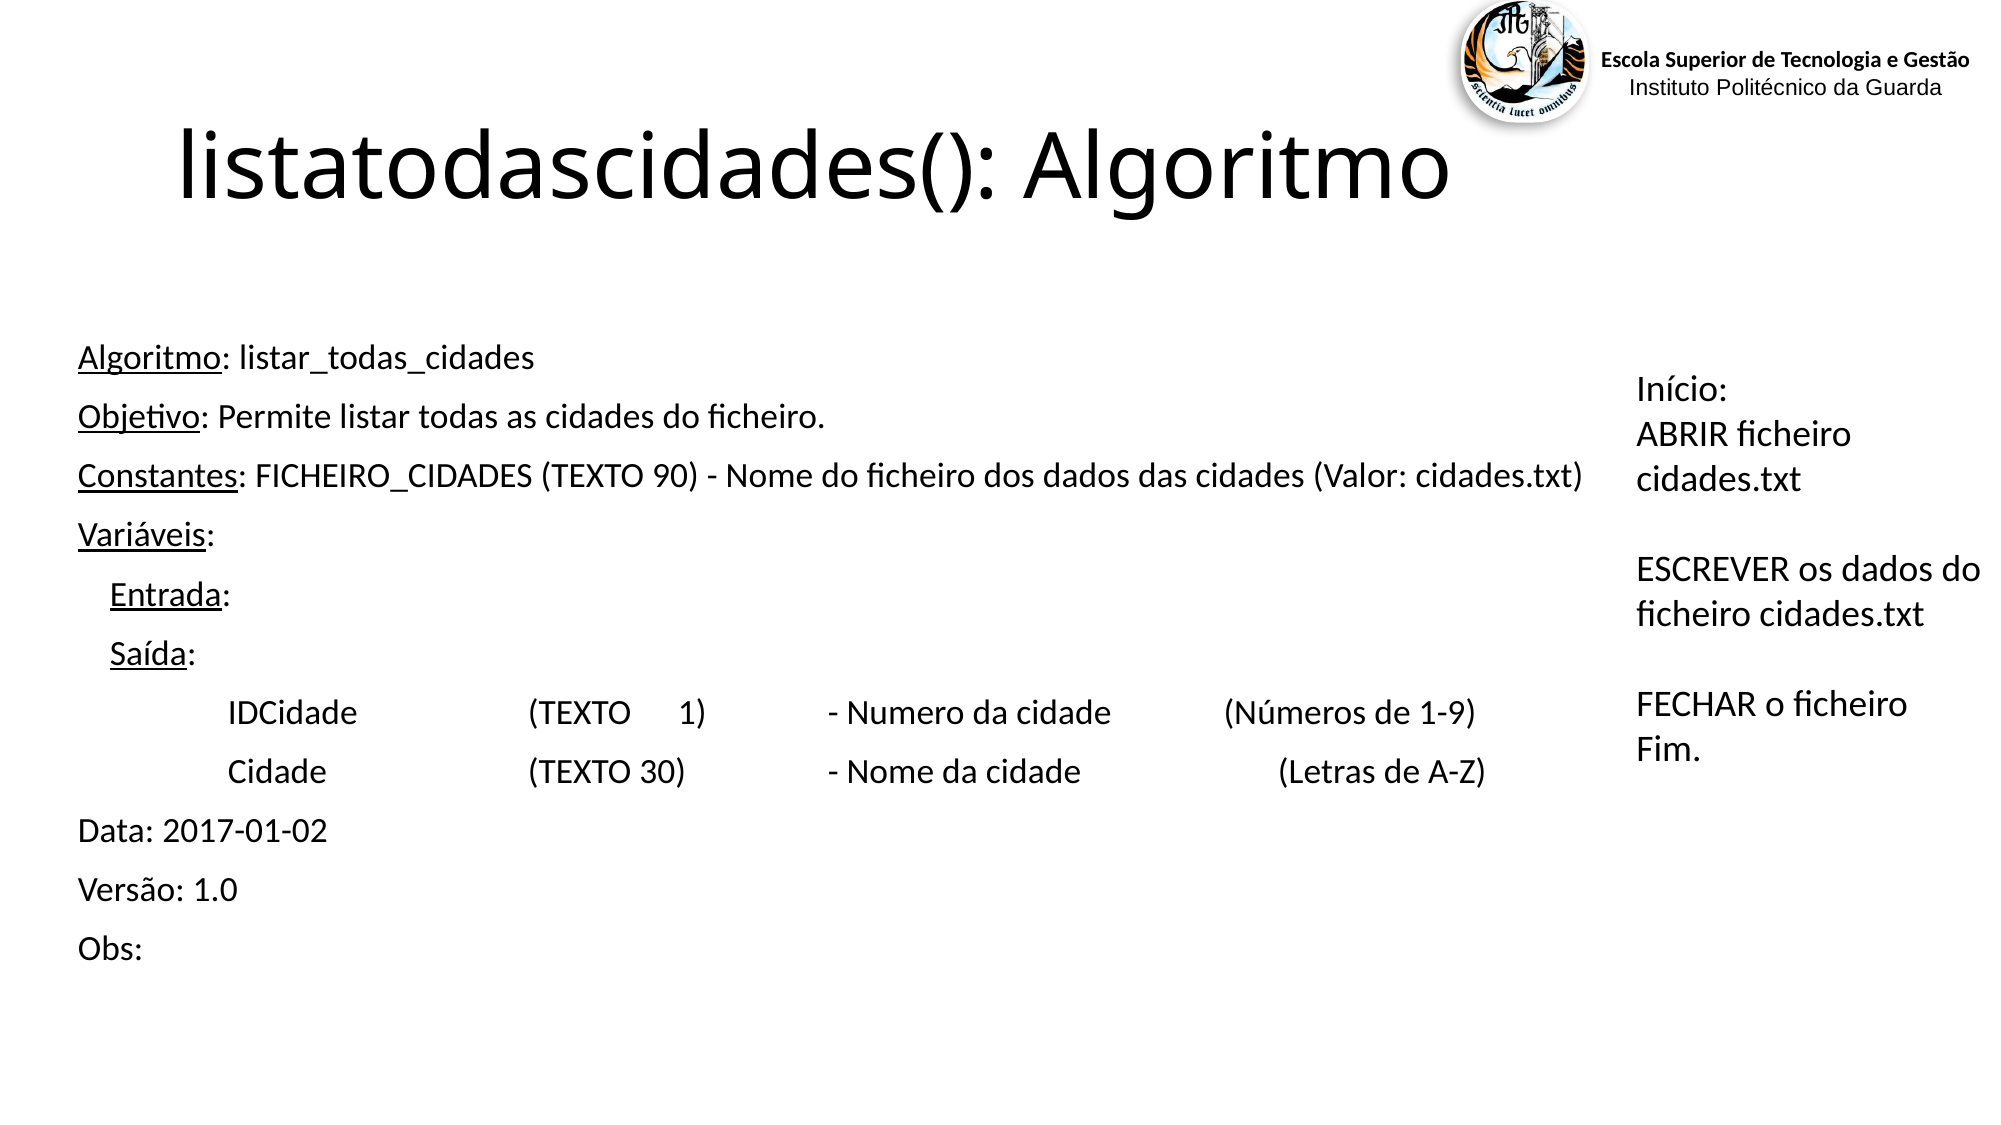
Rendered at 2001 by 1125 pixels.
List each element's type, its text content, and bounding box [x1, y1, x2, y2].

text_box Escola Superior de Tecnologia e Gestão Instituto Politécnico da Guarda [1589, 37, 2000, 108]
list Algoritmo: listar_todas_cidades Objetivo: Permite listar todas as cidades do ficheiro. Constantes: FICHEIRO_CIDADES (TEXTO 90) - Nome do ficheiro dos dados das cidades (Valor: cidades.txt) Variáveis: Entrada: Saída: IDCidade (TEXTO 1) - Numero da cidade (Números de 1-9) Cidade (TEXTO 30) - Nome da cidade (Letras de A-Z) Data: 2017-01-02 Versão: 1.0 Obs: [62, 331, 1831, 1125]
picture [1460, 0, 1589, 123]
title listatodascidades(): Algoritmo [137, 59, 1863, 278]
text_box Início: ABRIR ficheiro cidades.txt ESCREVER os dados do ficheiro cidades.txt FECHAR o ficheiro Fim. [1621, 356, 2000, 822]
